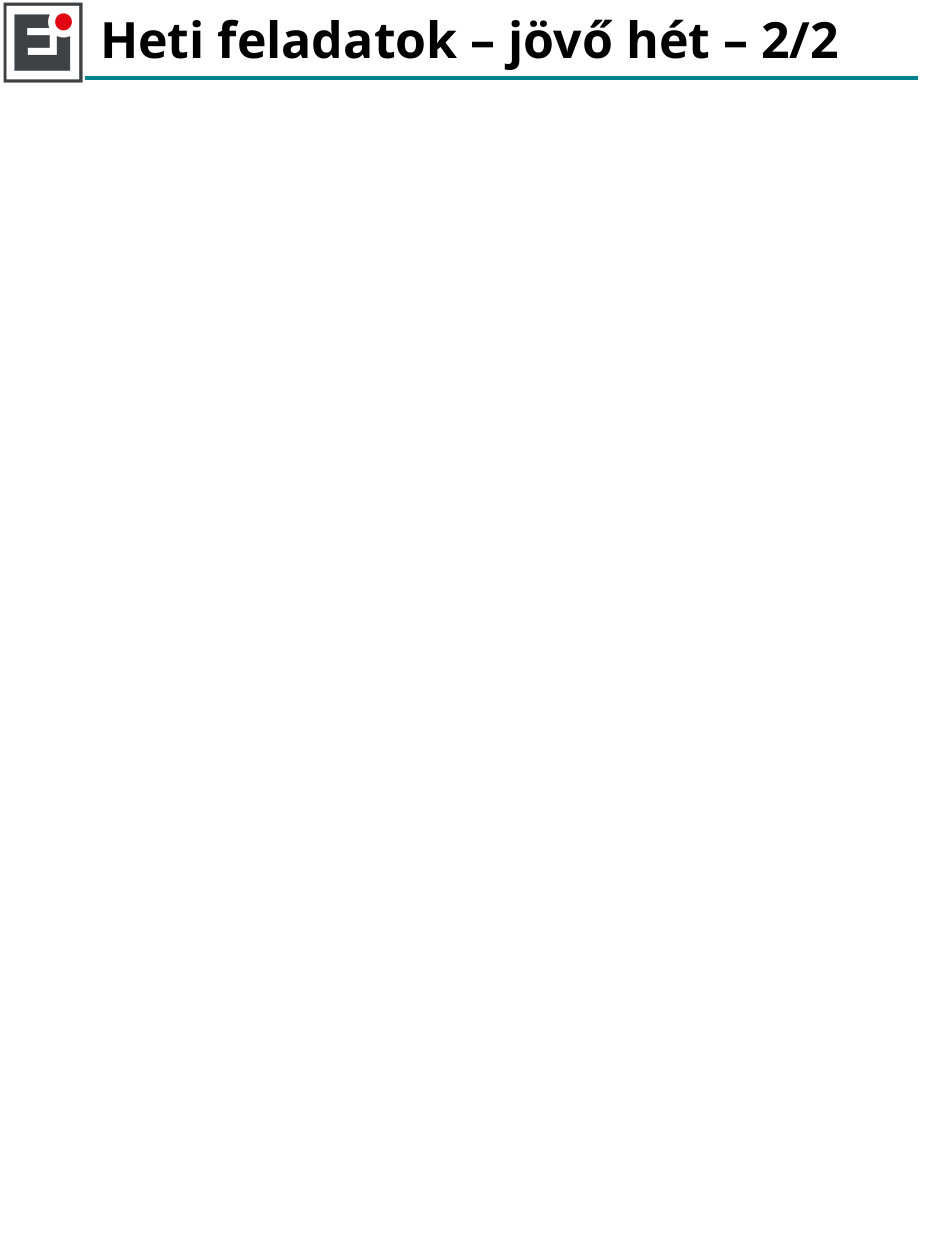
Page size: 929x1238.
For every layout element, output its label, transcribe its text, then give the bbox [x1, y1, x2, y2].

title Heti feladatok – jövő hét – 2/2 [85, 0, 886, 94]
picture [0, 0, 85, 86]
